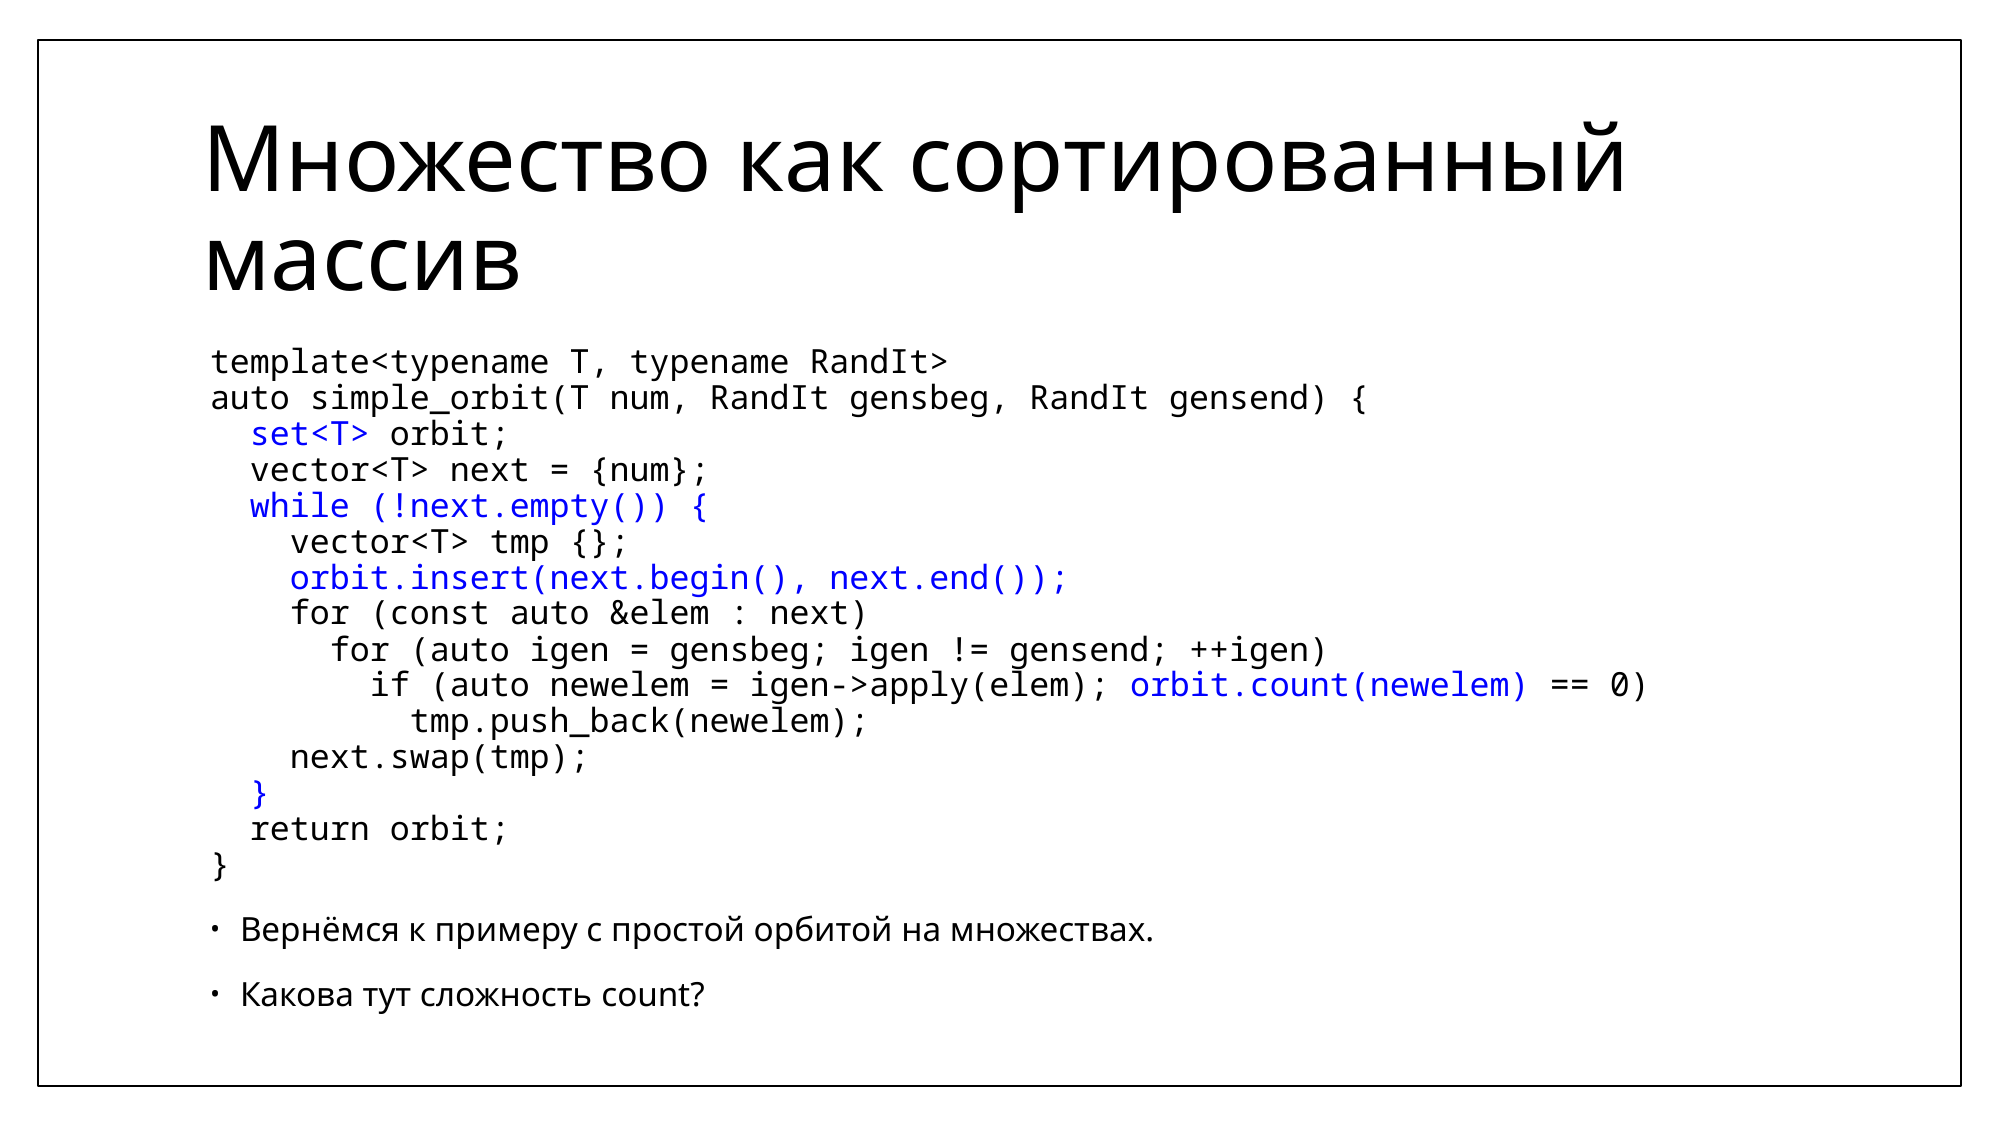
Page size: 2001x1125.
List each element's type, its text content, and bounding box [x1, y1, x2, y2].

title Множество как сортированный массив [187, 99, 1808, 323]
list template<typename T, typename RandIt> auto simple_orbit(T num, RandIt gensbeg, RandIt gensend) { set<T> orbit; vector<T> next = {num}; while (!next.empty()) { vector<T> tmp {}; orbit.insert(next.begin(), next.end()); for (const auto &elem : next) for (auto igen = gensbeg; igen != gensend; ++igen) if (auto newelem = igen->apply(elem); orbit.count(newelem) == 0) tmp.push_back(newelem); next.swap(tmp); } return orbit; } Вернёмся к примеру с простой орбитой на множествах. Какова тут сложность count? [187, 337, 1808, 1036]
